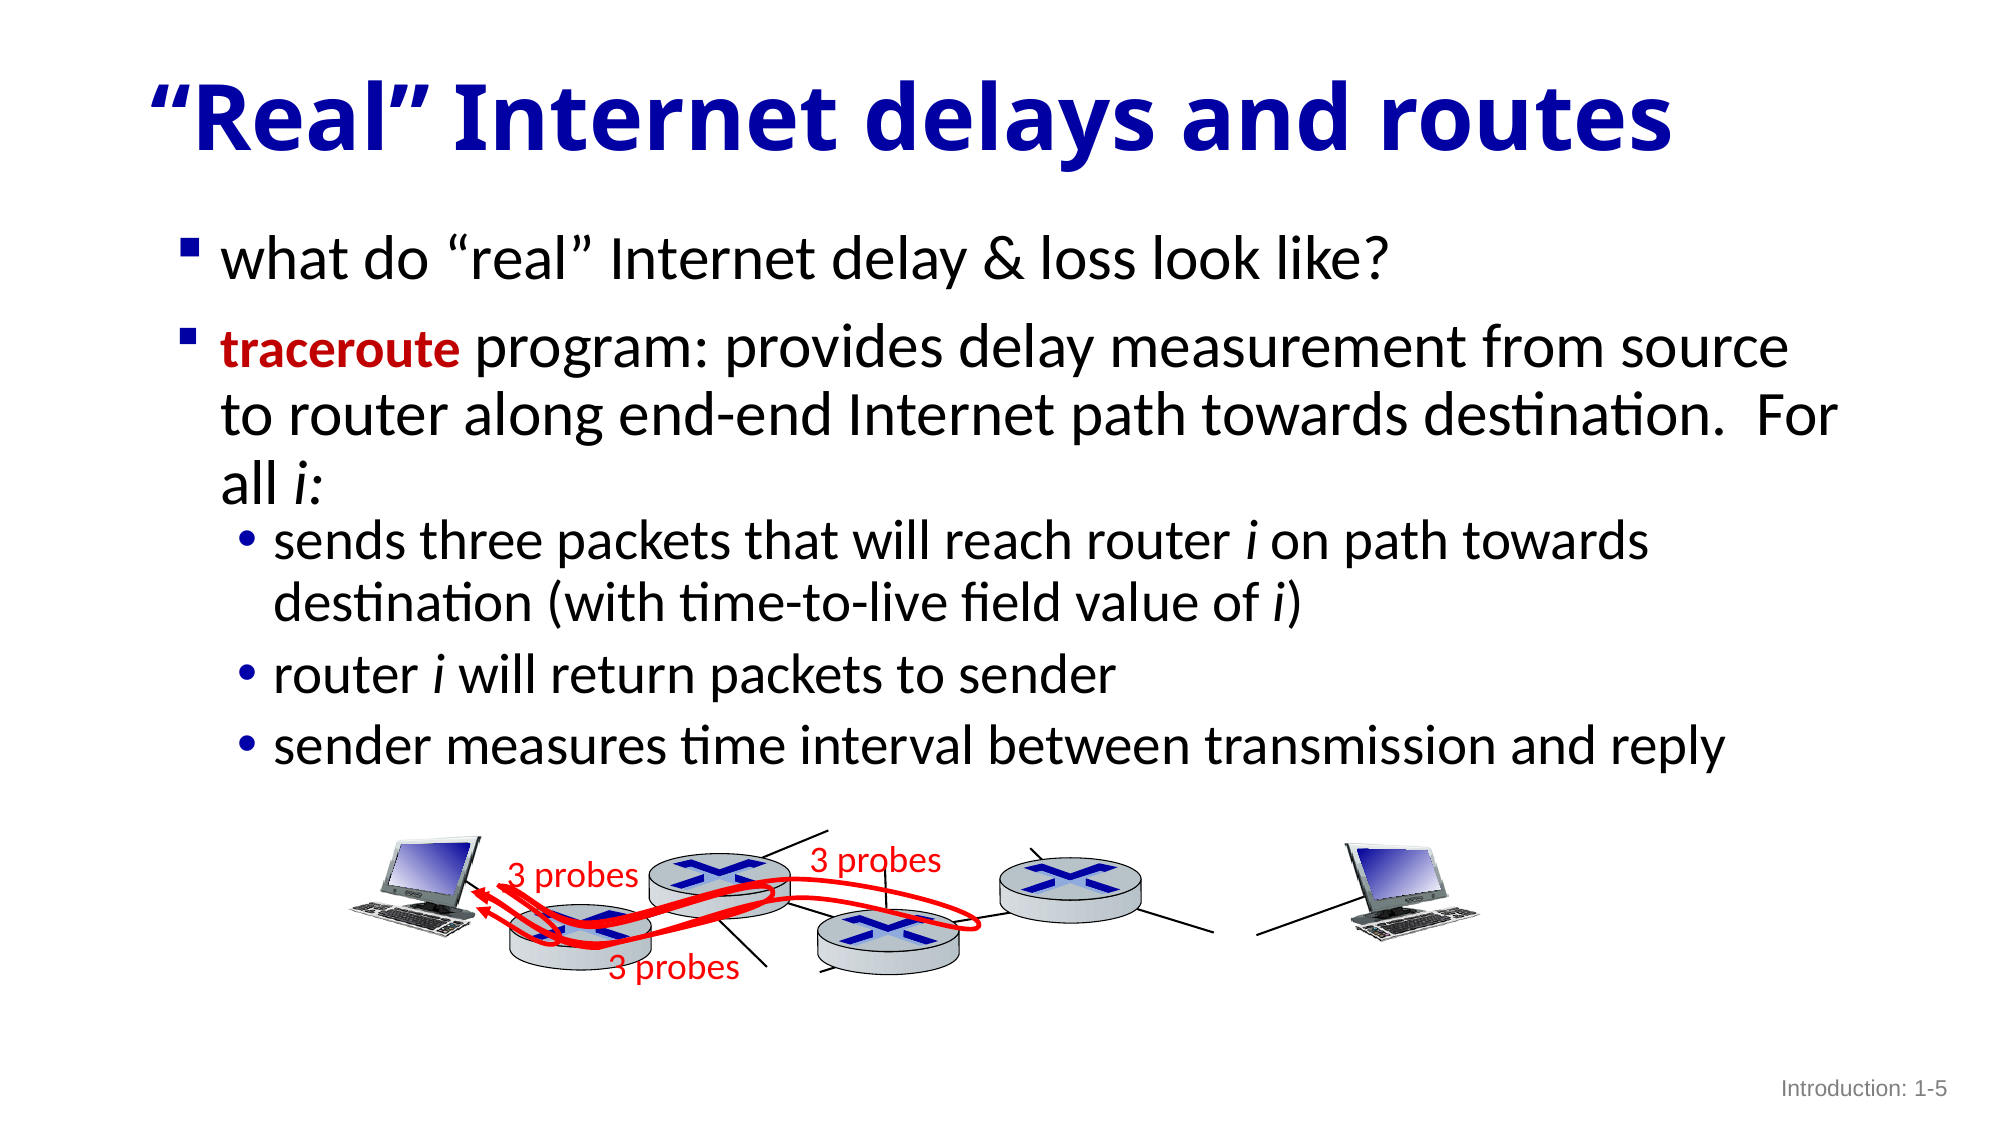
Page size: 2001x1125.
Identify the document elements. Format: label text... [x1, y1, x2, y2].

text_box [960, 911, 980, 930]
text_box 3 probes [794, 827, 1024, 888]
text_box [486, 898, 509, 925]
text_box 3 probes [592, 934, 822, 995]
text_box [652, 919, 717, 935]
slide_number Introduction: 1-5 [1512, 1057, 1963, 1117]
text_box [490, 884, 505, 892]
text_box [999, 857, 1142, 924]
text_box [649, 853, 791, 919]
text_box sends three packets that will reach router i on path towards destination (with time-to-live field value of i) router i will return packets to sender sender measures time interval between transmission and reply [149, 503, 1846, 786]
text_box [817, 909, 960, 975]
text_box what do “real” Internet delay & loss look like? traceroute program: provides delay measurement from source to router along end-end Internet path towards destination. For all i: [160, 217, 1858, 527]
text_box [500, 885, 537, 904]
title “Real” Internet delays and routes [135, 47, 1861, 195]
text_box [1341, 838, 1514, 949]
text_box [509, 904, 652, 971]
text_box [486, 886, 495, 892]
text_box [317, 831, 486, 945]
text_box [486, 889, 536, 911]
text_box 3 probes [491, 842, 722, 903]
text_box [791, 878, 955, 909]
